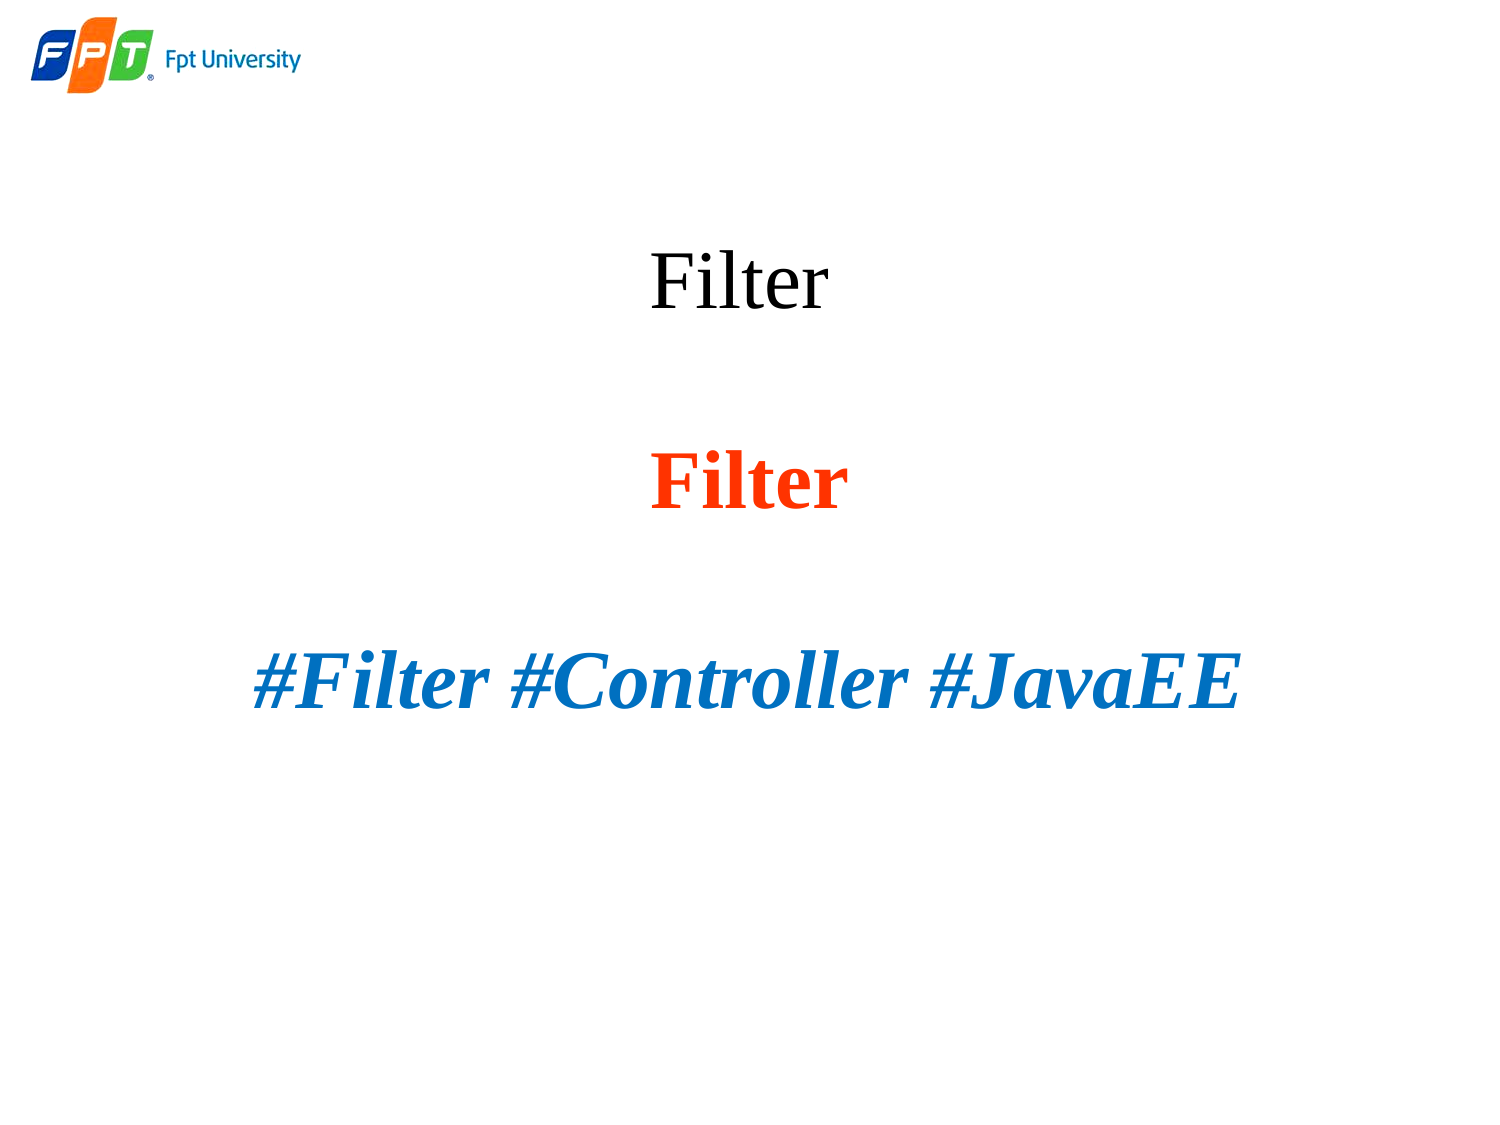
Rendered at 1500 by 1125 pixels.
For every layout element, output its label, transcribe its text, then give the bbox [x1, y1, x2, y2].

picture [0, 0, 325, 122]
title Filter Filter #Filter #Controller #JavaEE [0, 275, 1500, 675]
